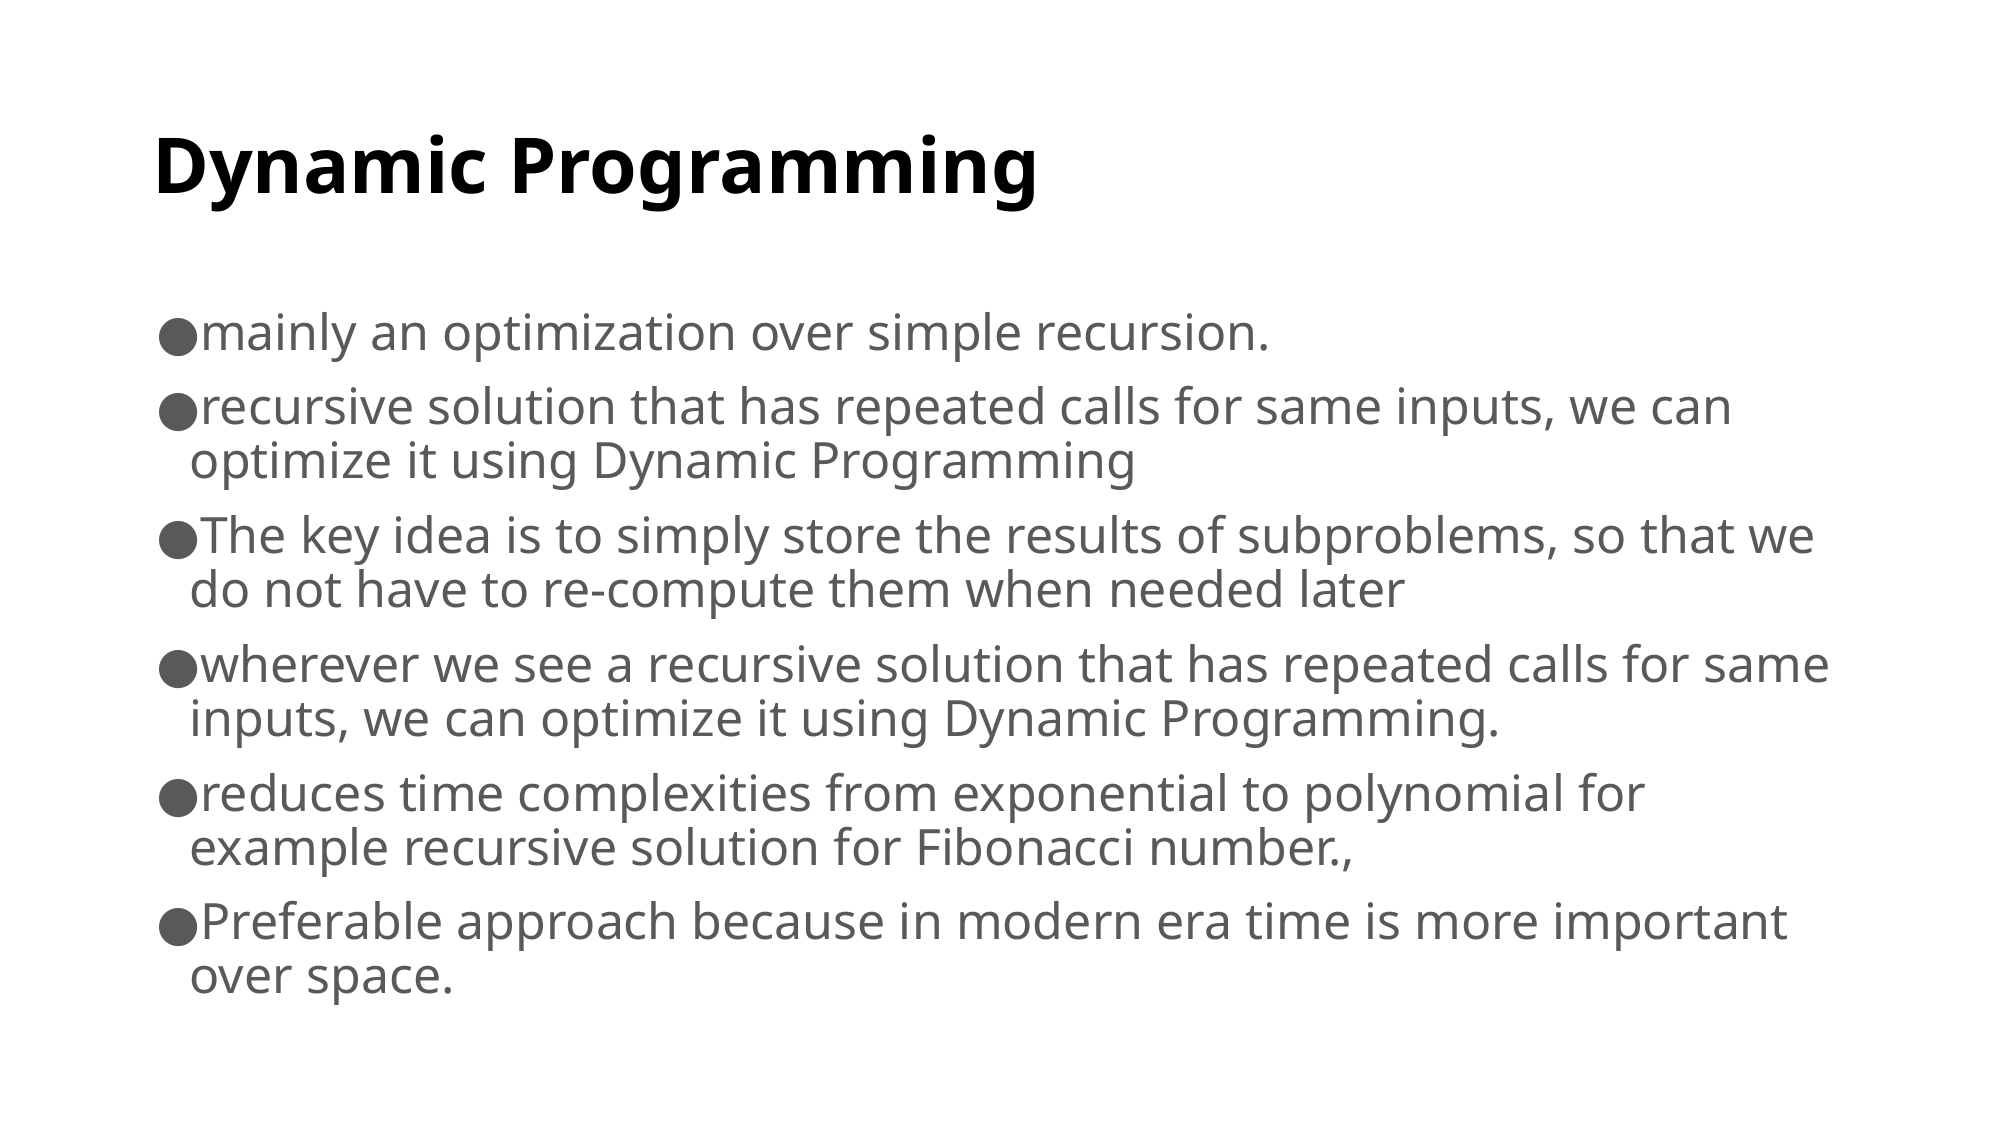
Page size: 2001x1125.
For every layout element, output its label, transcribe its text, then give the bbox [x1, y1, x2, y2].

text_box Dynamic Programming [137, 59, 1863, 278]
text_box mainly an optimization over simple recursion. recursive solution that has repeated calls for same inputs, we can optimize it using Dynamic Programming The key idea is to simply store the results of subproblems, so that we do not have to re-compute them when needed later wherever we see a recursive solution that has repeated calls for same inputs, we can optimize it using Dynamic Programming. reduces time complexities from exponential to polynomial for example recursive solution for Fibonacci number., Preferable approach because in modern era time is more important over space. [137, 299, 1863, 1014]
